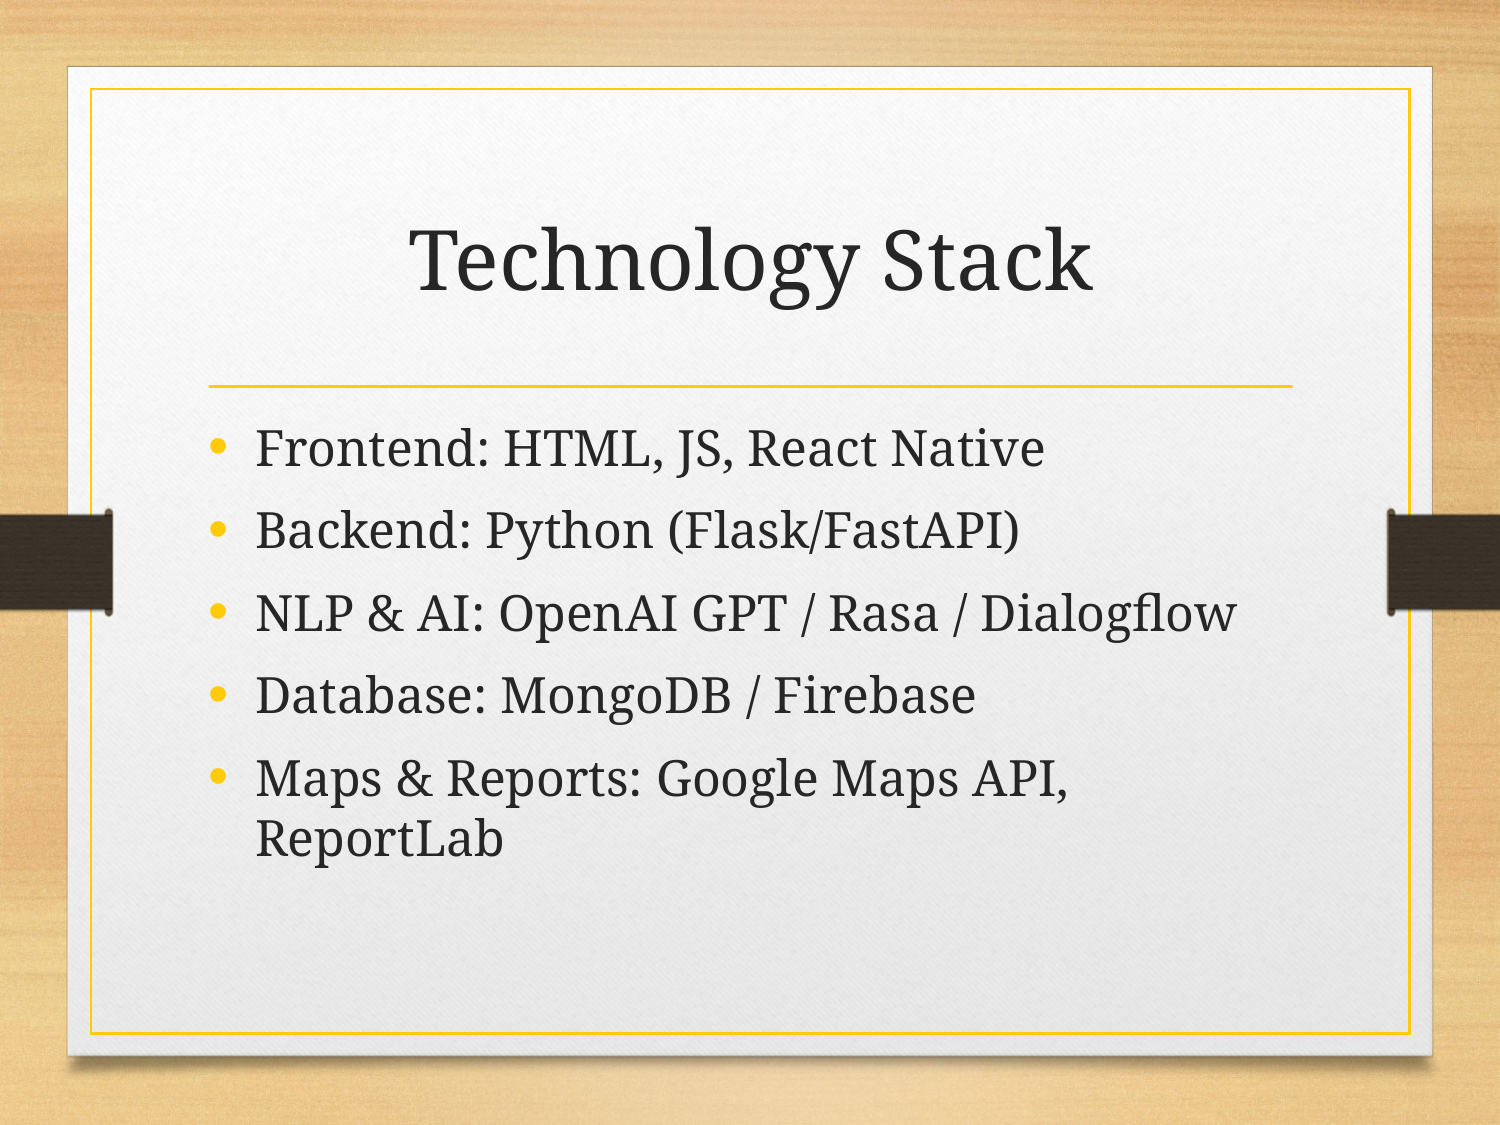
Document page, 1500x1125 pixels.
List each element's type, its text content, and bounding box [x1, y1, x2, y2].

list Frontend: HTML, JS, React Native Backend: Python (Flask/FastAPI) NLP & AI: OpenAI GPT / Rasa / Dialogflow Database: MongoDB / Firebase Maps & Reports: Google Maps API, ReportLab [193, 408, 1309, 866]
title Technology Stack [193, 150, 1309, 365]
picture [0, 0, 1500, 1125]
